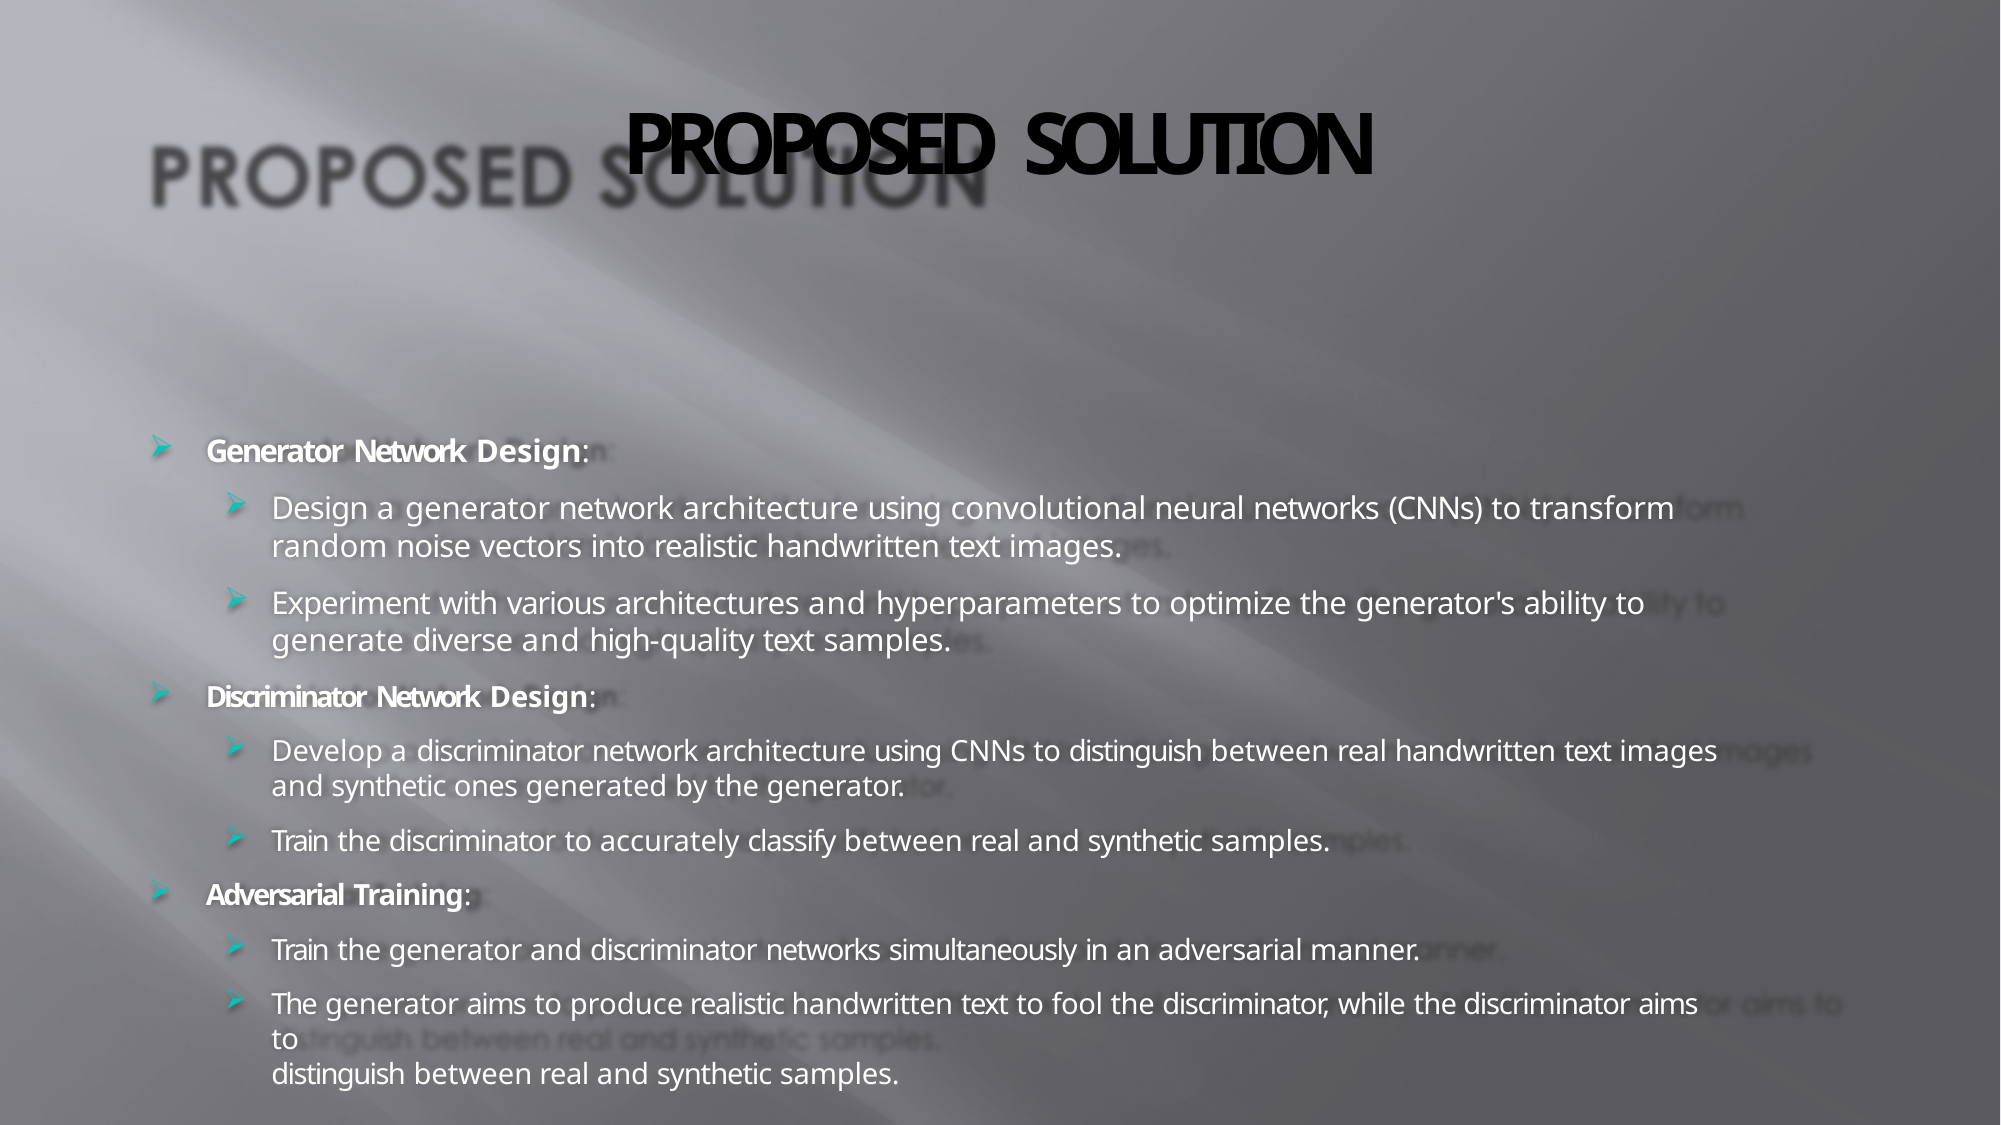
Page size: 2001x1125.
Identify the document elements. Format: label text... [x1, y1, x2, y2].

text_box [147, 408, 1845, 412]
picture [88, 90, 1051, 284]
title PROPOSED SOLUTION [99, 43, 1900, 234]
picture [122, 412, 1878, 1082]
